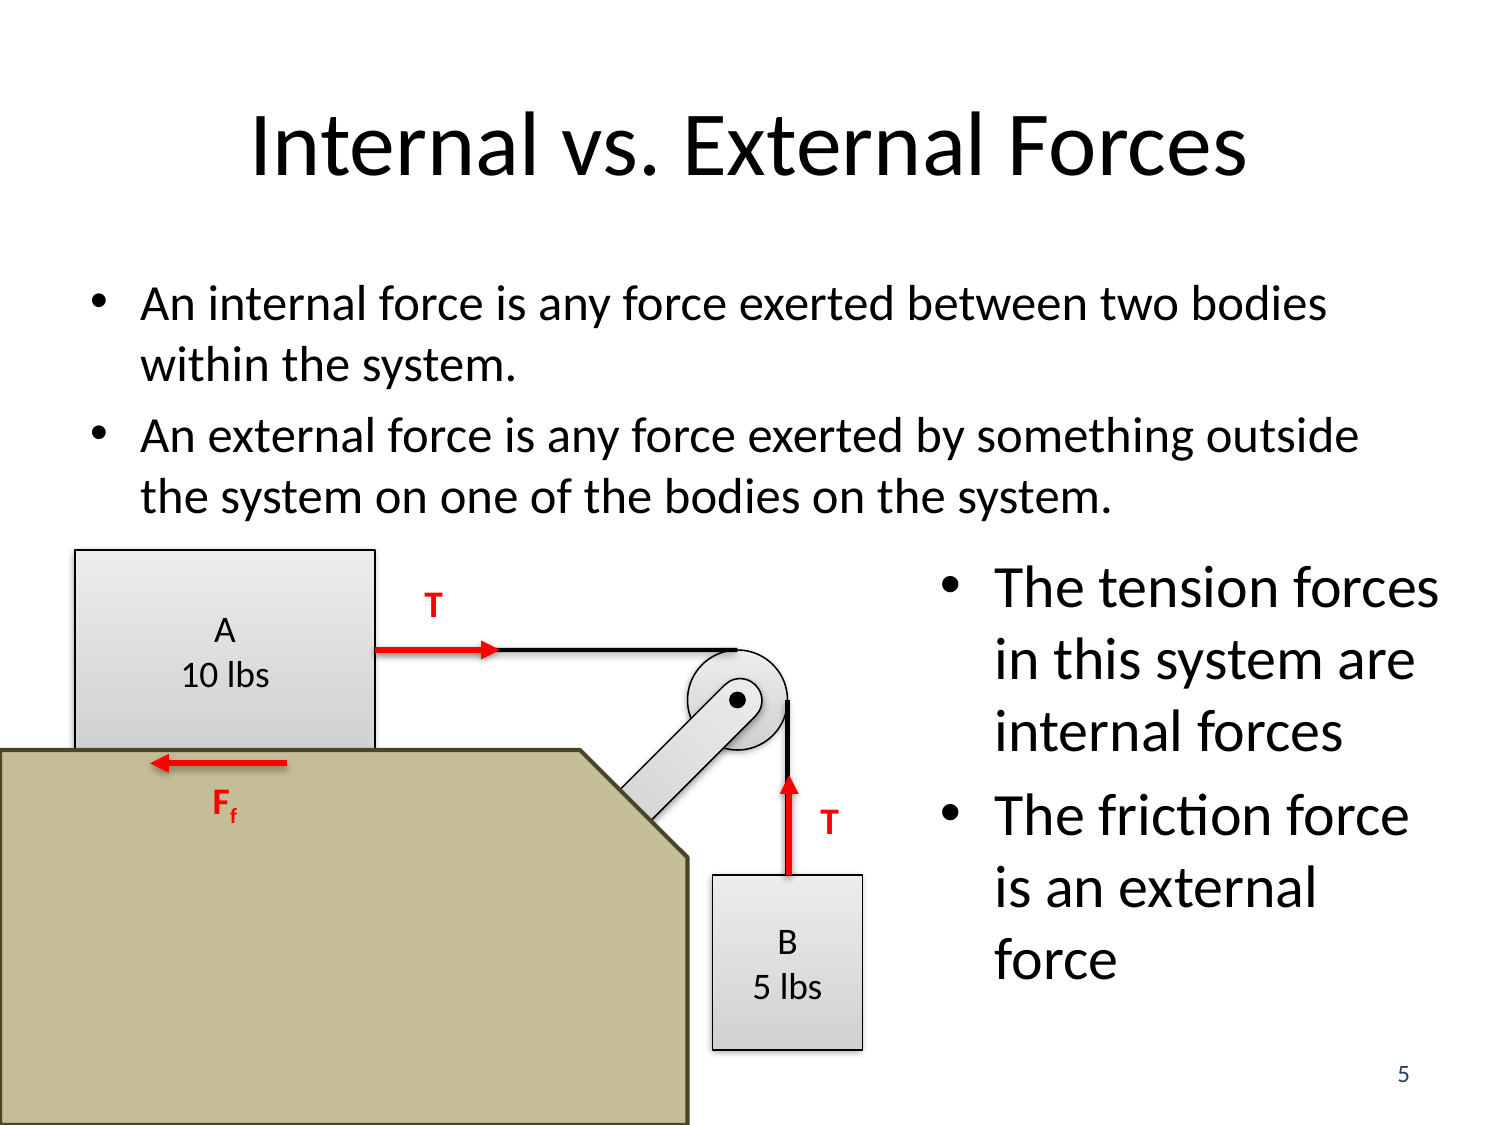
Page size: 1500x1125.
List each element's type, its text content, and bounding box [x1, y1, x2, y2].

text_box [621, 677, 763, 820]
text_box [686, 649, 789, 751]
list An internal force is any force exerted between two bodies within the system. An external force is any force exerted by something outside the system on one of the bodies on the system. [75, 262, 1438, 534]
title Internal vs. External Forces [75, 45, 1425, 233]
text_box B 5 lbs [712, 874, 863, 1051]
text_box [729, 691, 746, 709]
text_box T [409, 572, 458, 633]
text_box [0, 747, 690, 1125]
text_box A 10 lbs [74, 549, 376, 747]
text_box Ff [197, 771, 252, 836]
text_box T [805, 790, 854, 850]
text_box The tension forces in this system are internal forces The friction force is an external force [924, 539, 1463, 1050]
text_box 5 [1074, 1050, 1425, 1103]
